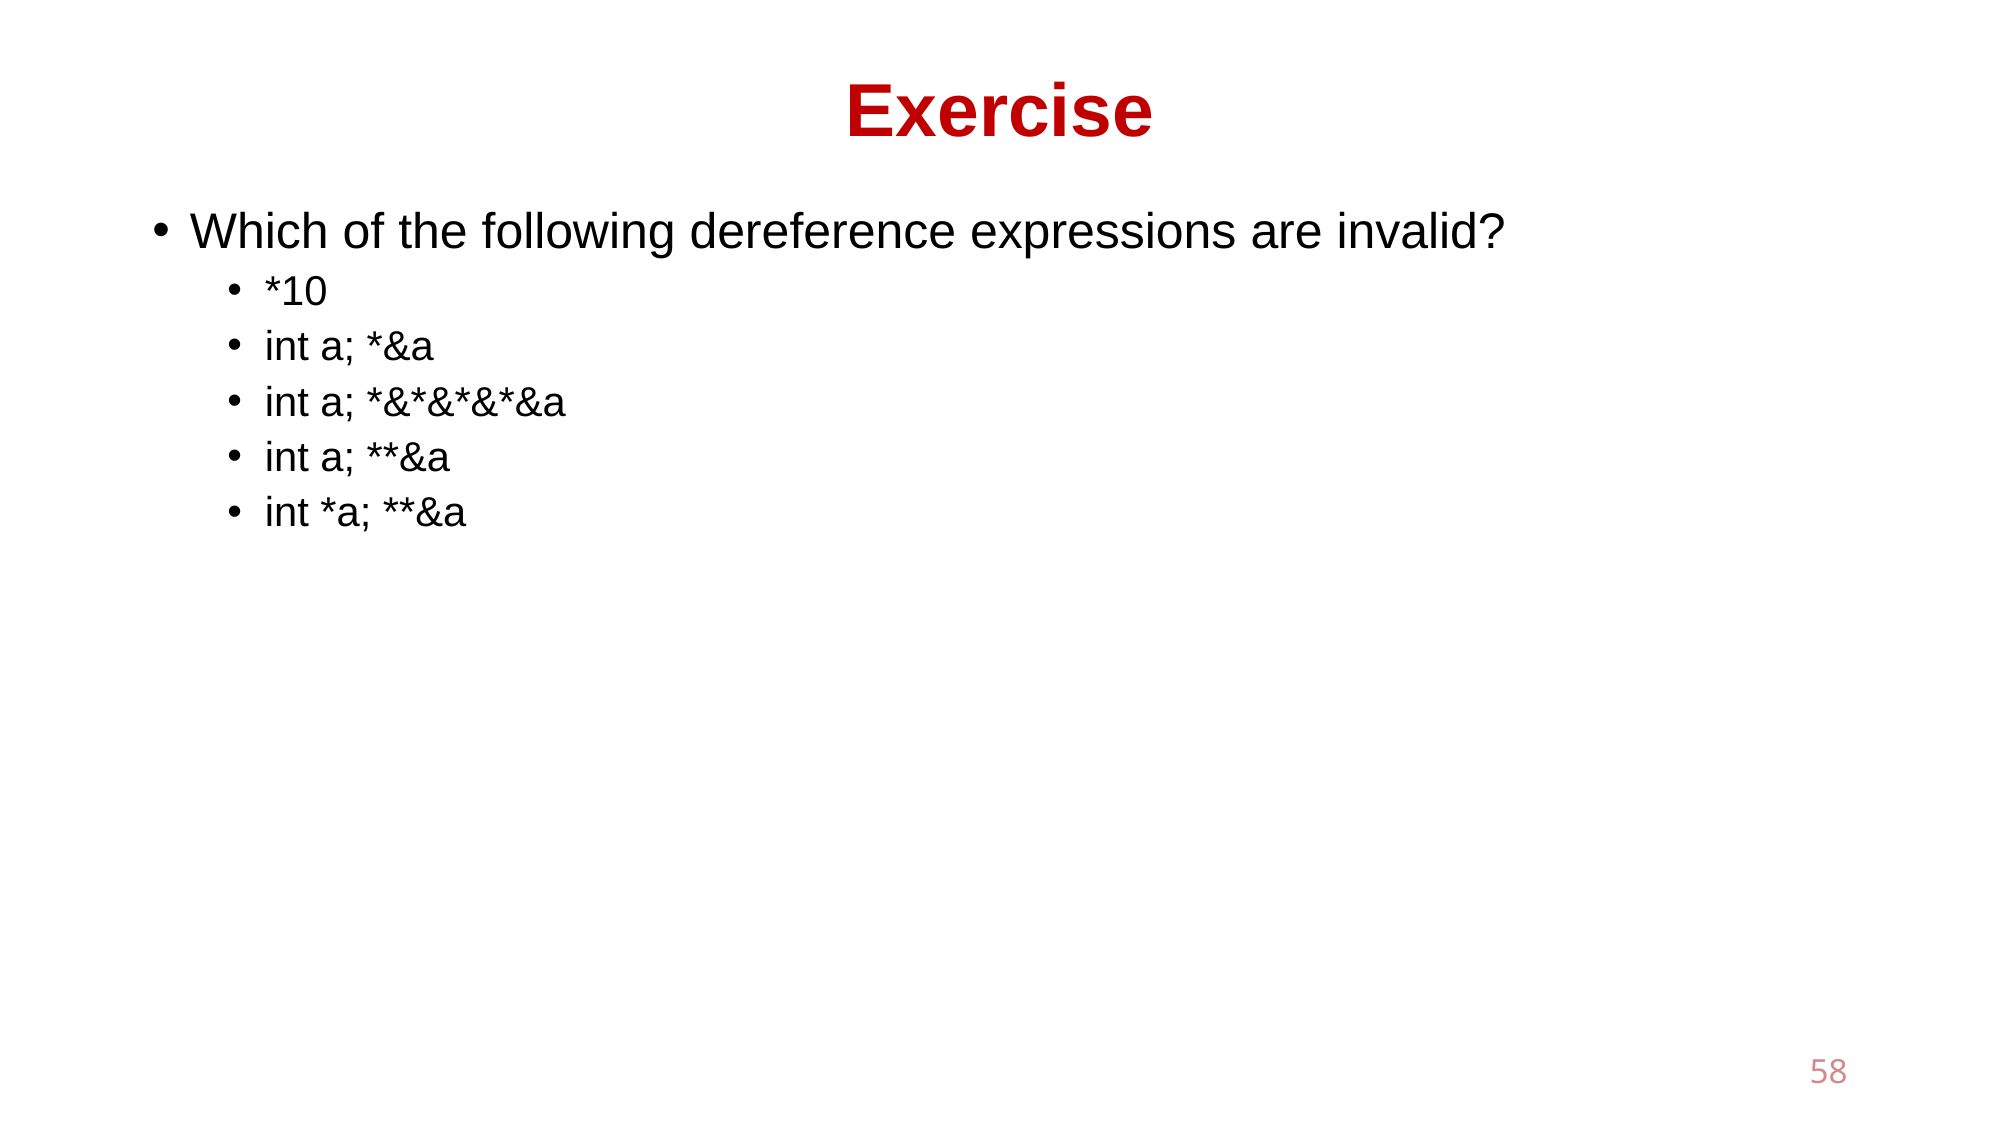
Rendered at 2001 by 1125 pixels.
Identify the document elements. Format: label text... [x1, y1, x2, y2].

list Which of the following dereference expressions are invalid? *10 int a; *&a int a; *&*&*&*&a int a; **&a int *a; **&a [137, 197, 1863, 1025]
title Exercise [137, 59, 1863, 166]
slide_number 58 [1412, 1042, 1863, 1103]
